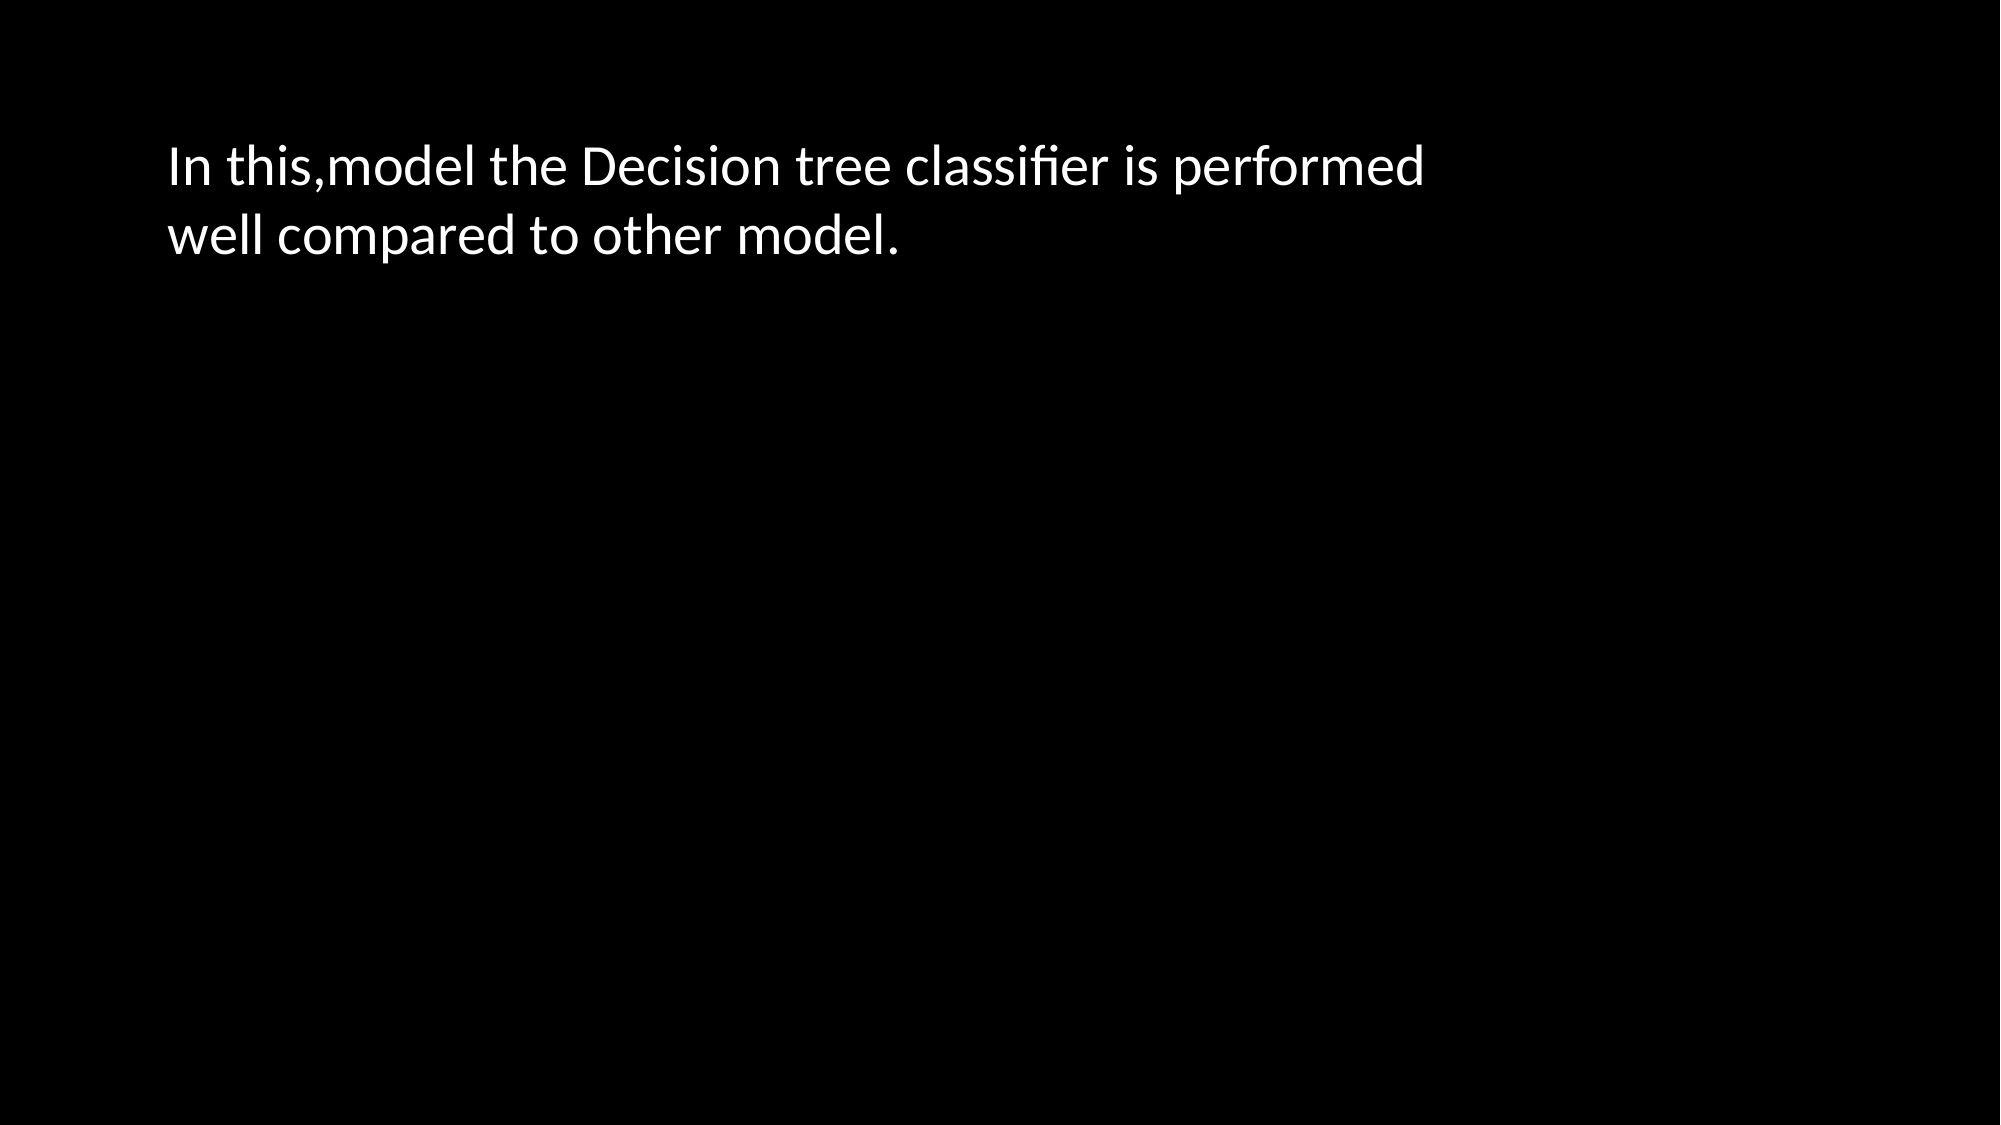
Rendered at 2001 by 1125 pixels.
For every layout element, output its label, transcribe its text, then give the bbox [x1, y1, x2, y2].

text_box In this,model the Decision tree classifier is performed well compared to other model. [153, 119, 1500, 274]
